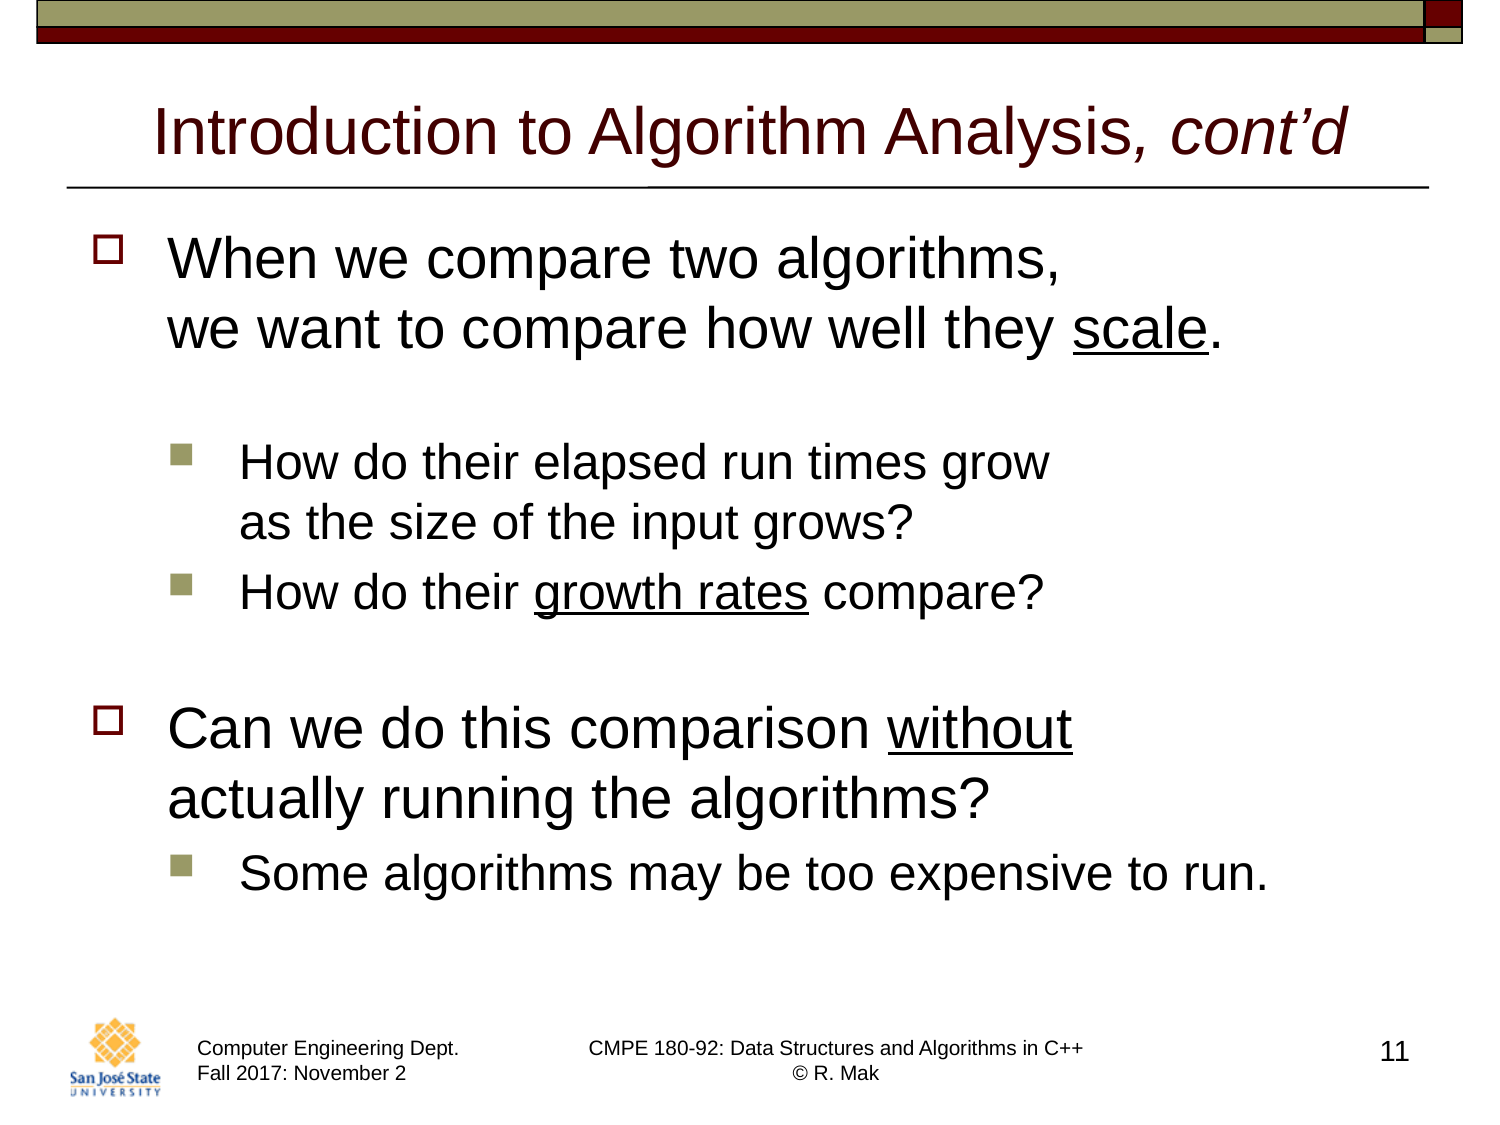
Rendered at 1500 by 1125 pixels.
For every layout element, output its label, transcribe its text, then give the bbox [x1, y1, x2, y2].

title Introduction to Algorithm Analysis, cont’d [75, 67, 1425, 175]
picture [60, 1012, 166, 1112]
slide_number 11 [1112, 1025, 1425, 1100]
list When we compare two algorithms, we want to compare how well they scale. How do their elapsed run times grow as the size of the input grows? How do their growth rates compare? Can we do this comparison without actually running the algorithms? Some algorithms may be too expensive to run. [75, 212, 1425, 998]
